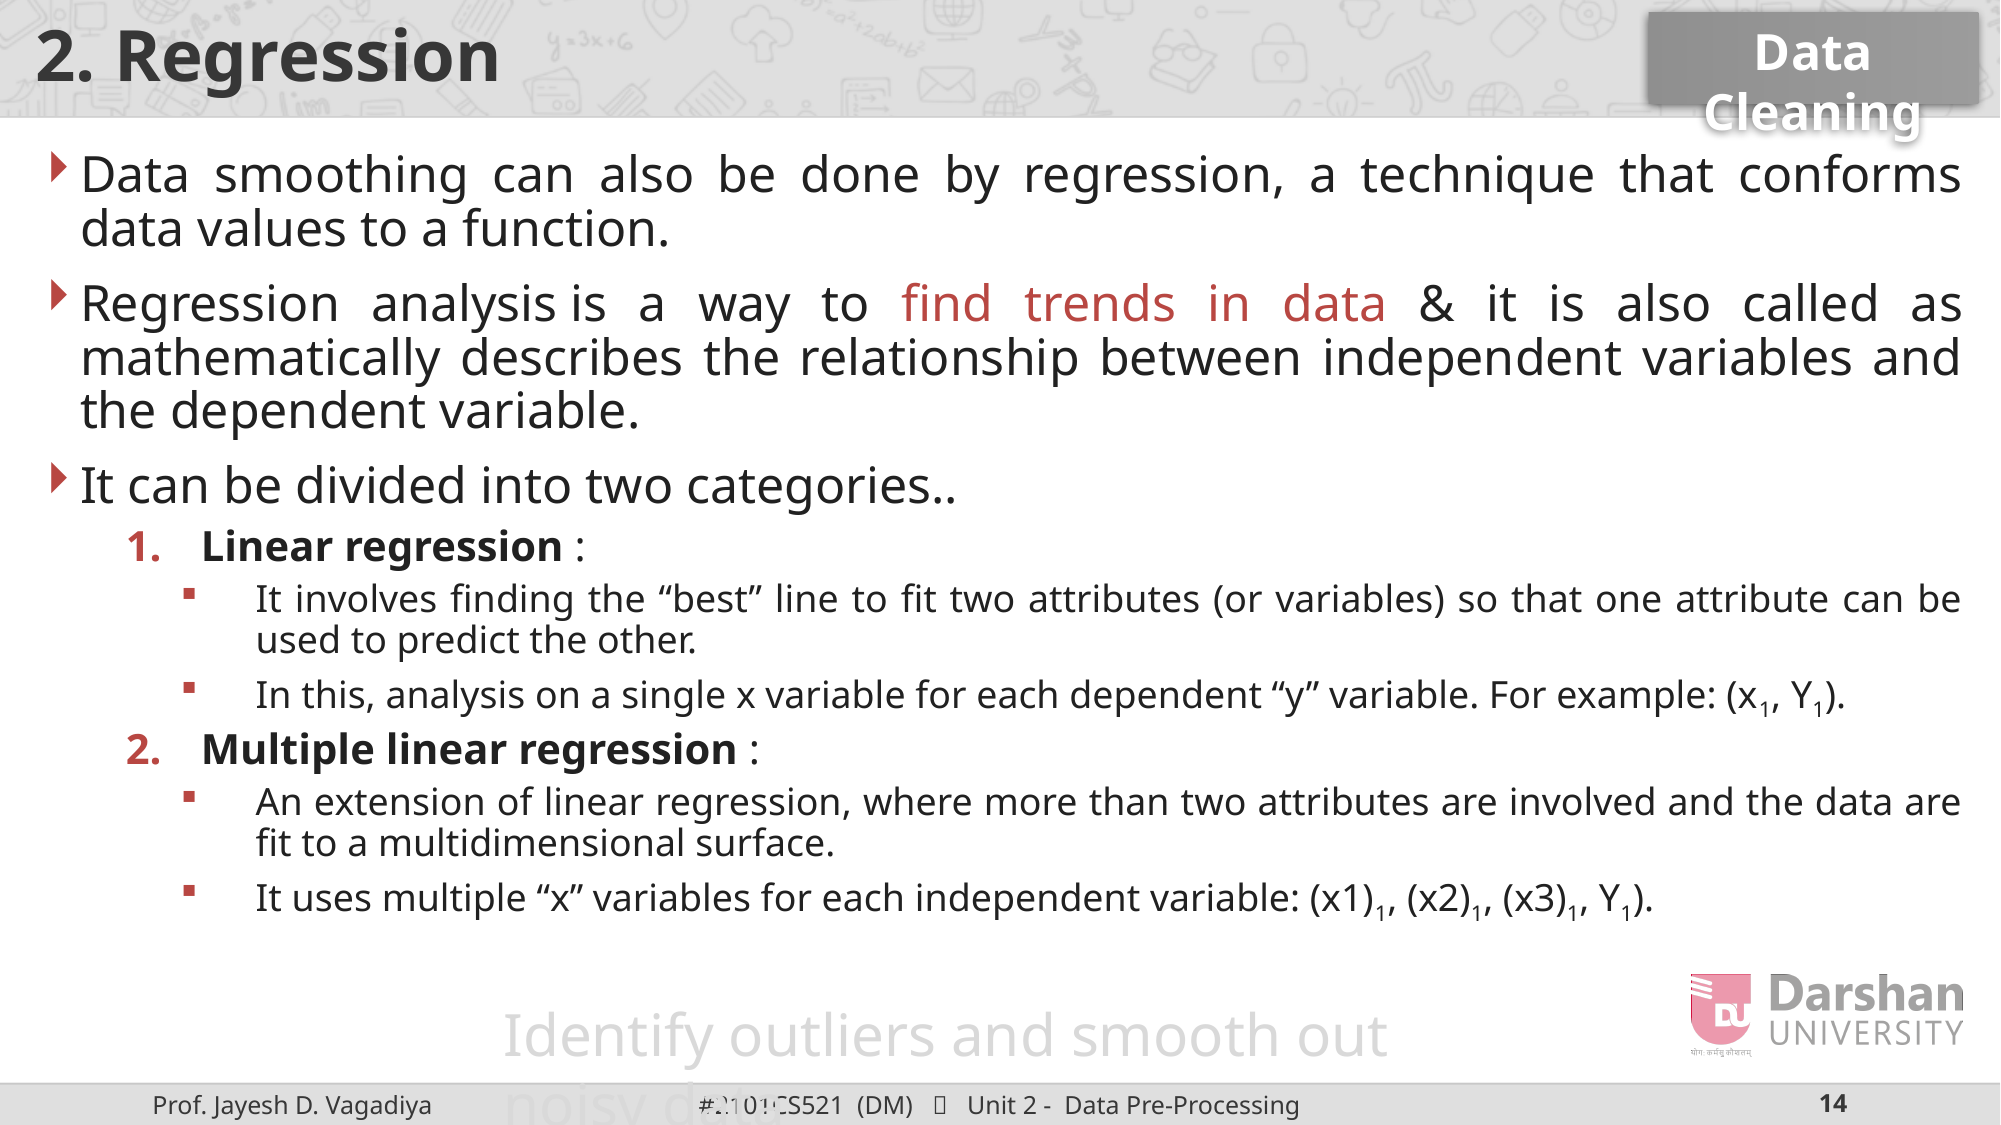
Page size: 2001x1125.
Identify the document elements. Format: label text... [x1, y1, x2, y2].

text_box Data Cleaning [1648, 12, 1979, 104]
title 2. Regression [0, 0, 2000, 117]
text_box Identify outliers and smooth out noisy data [489, 990, 1511, 1125]
list Data smoothing can also be done by regression, a technique that conforms data values to a function. Regression analysis is a way to find trends in data & it is also called as mathematically describes the relationship between independent variables and the dependent variable. It can be divided into two categories.. Linear regression : It involves finding the “best” line to fit two attributes (or variables) so that one attribute can be used to predict the other. In this, analysis on a single x variable for each dependent “y” variable. For example: (x1, Y1). Multiple linear regression : An extension of linear regression, where more than two attributes are involved and the data are fit to a multidimensional surface. It uses multiple “x” variables for each independent variable: (x1)1, (x2)1, (x3)1, Y1). [21, 141, 1979, 1057]
